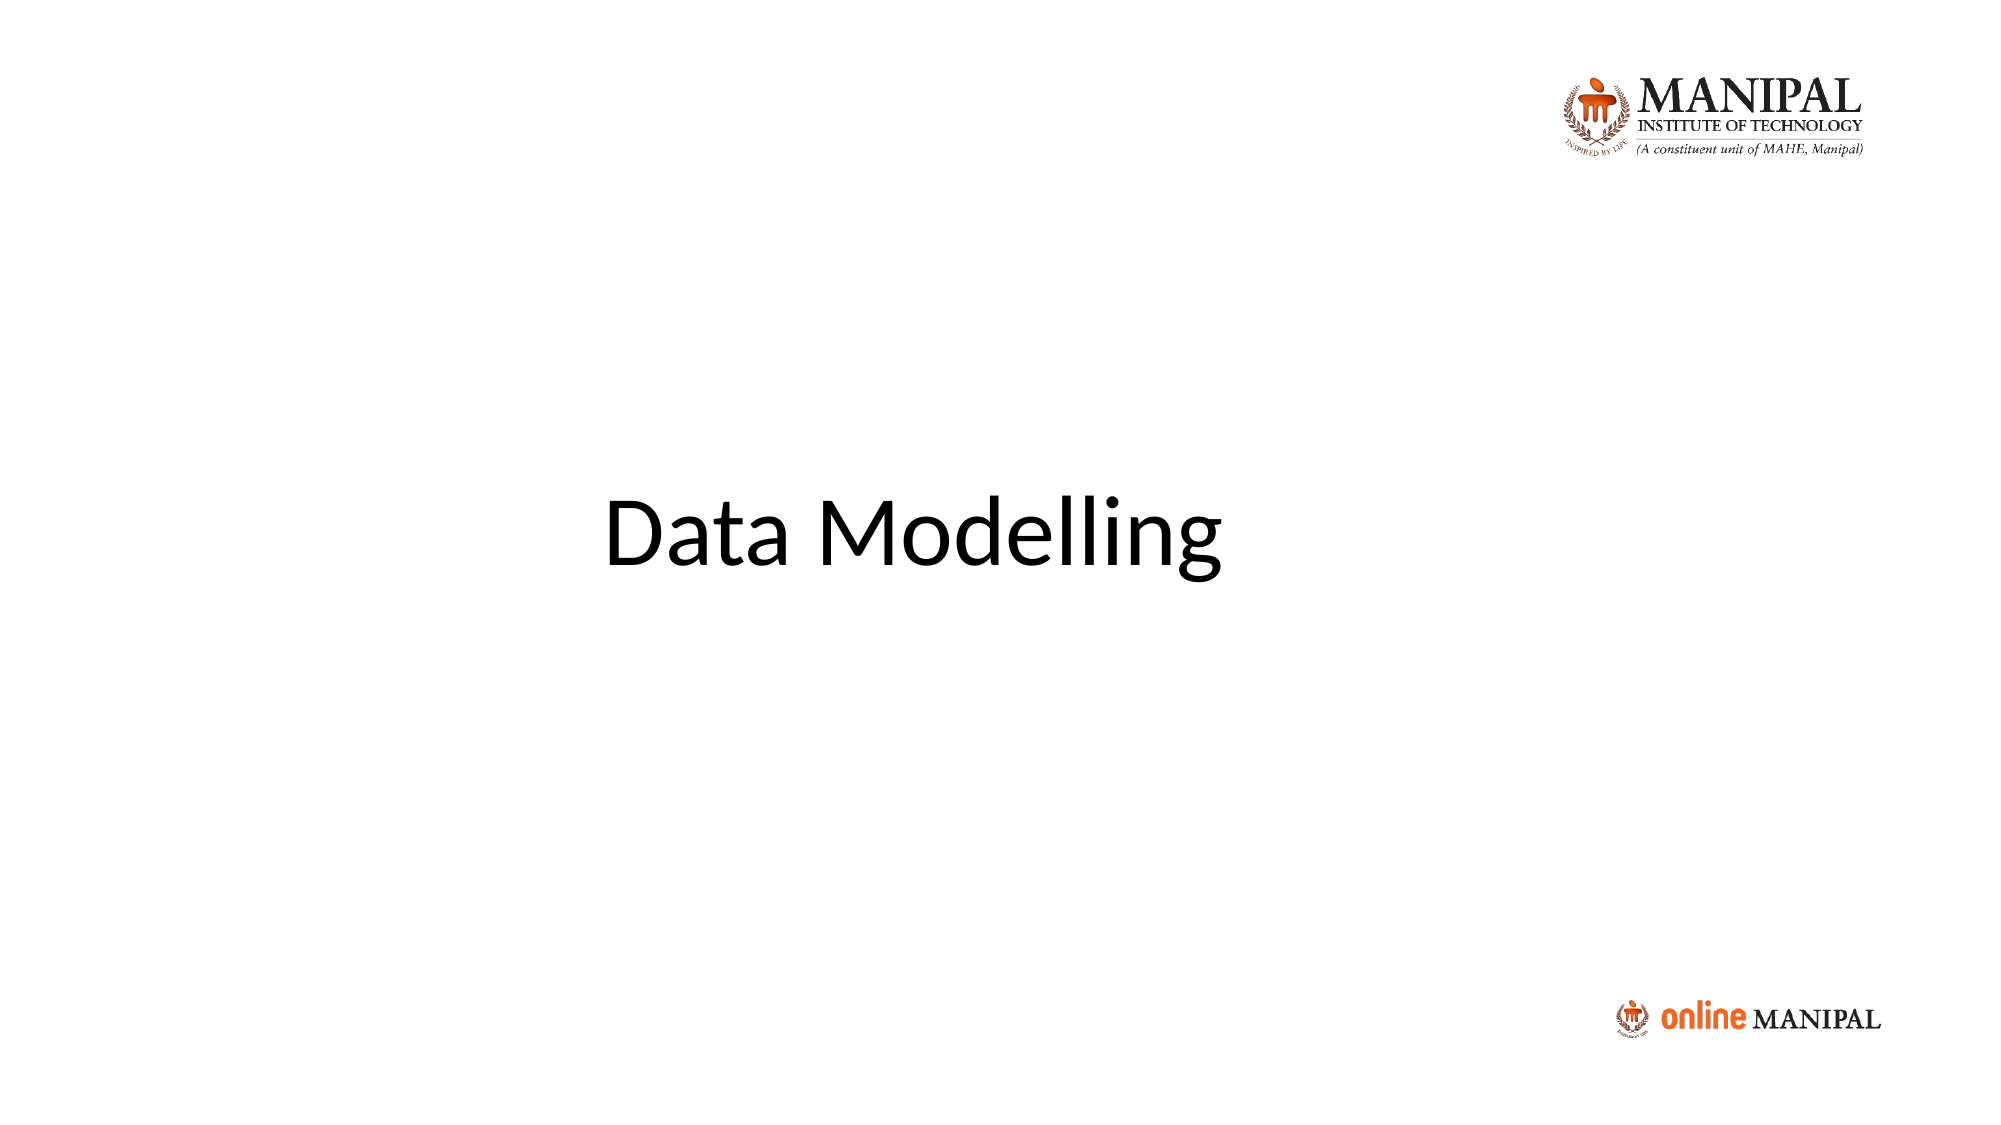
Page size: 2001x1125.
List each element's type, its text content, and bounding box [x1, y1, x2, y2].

picture [1599, 966, 1900, 1073]
text_box Data Modelling [589, 458, 1503, 594]
picture [1545, 57, 1878, 175]
